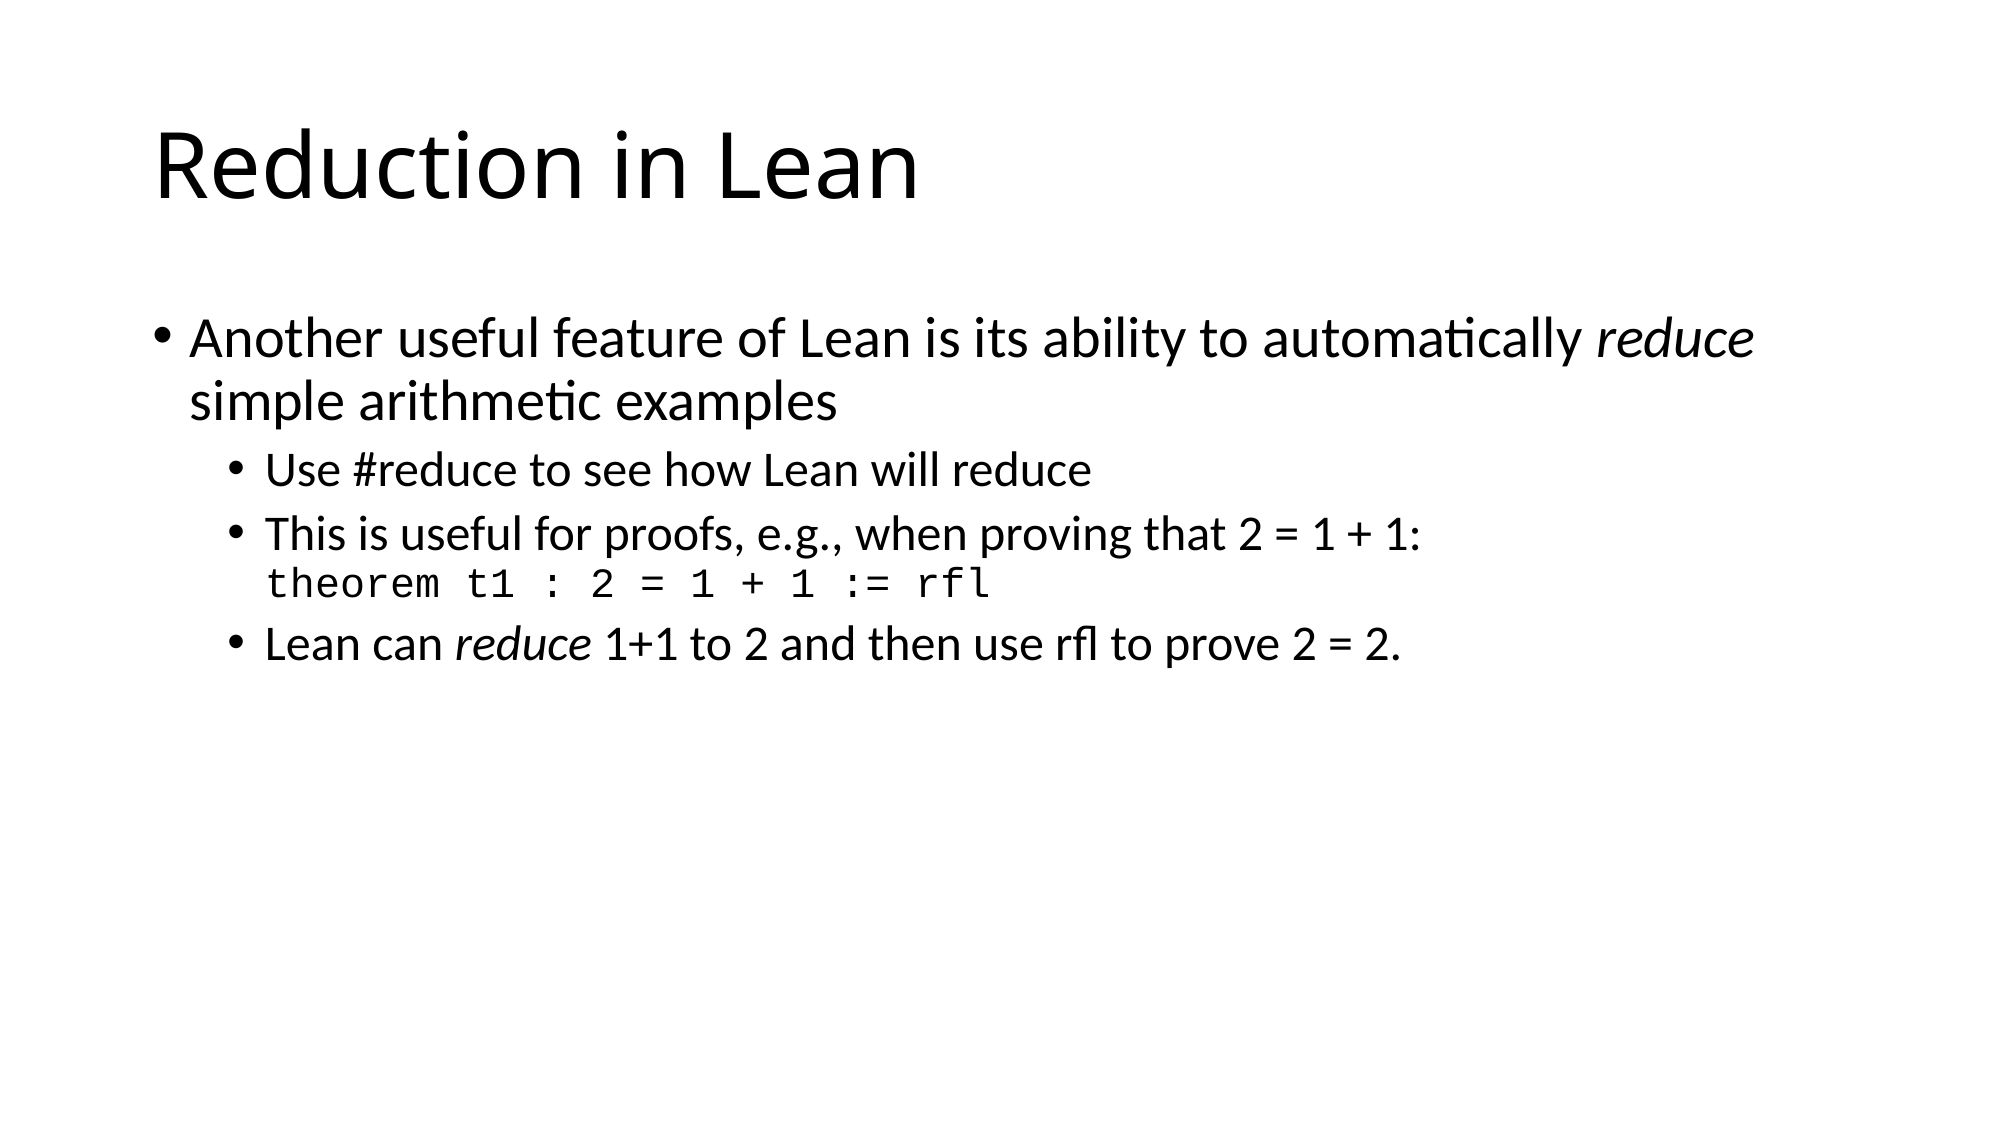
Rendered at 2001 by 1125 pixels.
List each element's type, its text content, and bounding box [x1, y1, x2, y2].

title Reduction in Lean [137, 59, 1863, 278]
list Another useful feature of Lean is its ability to automatically reduce simple arithmetic examples Use #reduce to see how Lean will reduce This is useful for proofs, e.g., when proving that 2 = 1 + 1: theorem t1 : 2 = 1 + 1 := rfl Lean can reduce 1+1 to 2 and then use rfl to prove 2 = 2. [137, 299, 1863, 1014]
